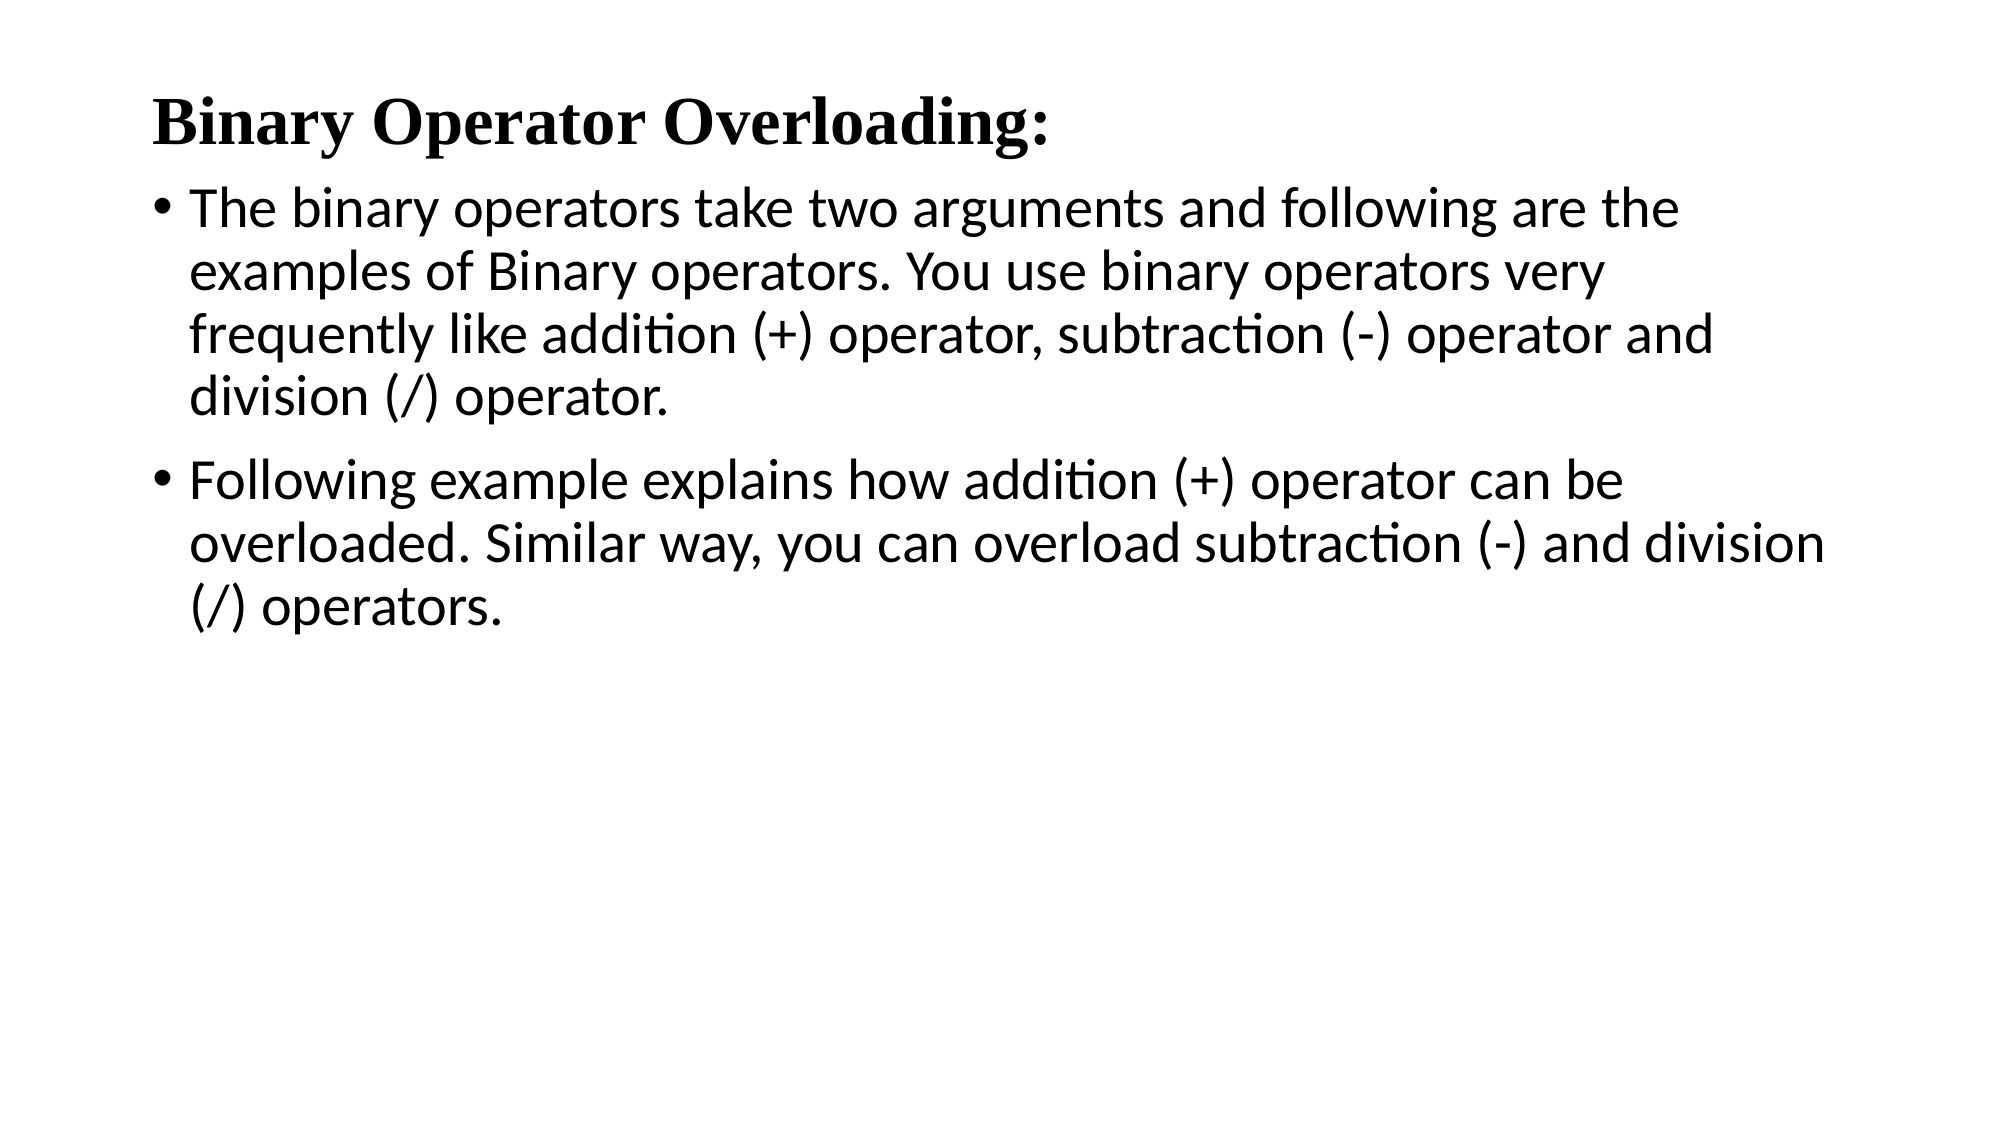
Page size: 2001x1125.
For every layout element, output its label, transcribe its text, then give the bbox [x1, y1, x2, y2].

list The binary operators take two arguments and following are the examples of Binary operators. You use binary operators very frequently like addition (+) operator, subtraction (-) operator and division (/) operator. Following example explains how addition (+) operator can be overloaded. Similar way, you can overload subtraction (-) and division (/) operators. [137, 169, 1863, 1014]
title Binary Operator Overloading: [137, 59, 1863, 169]
